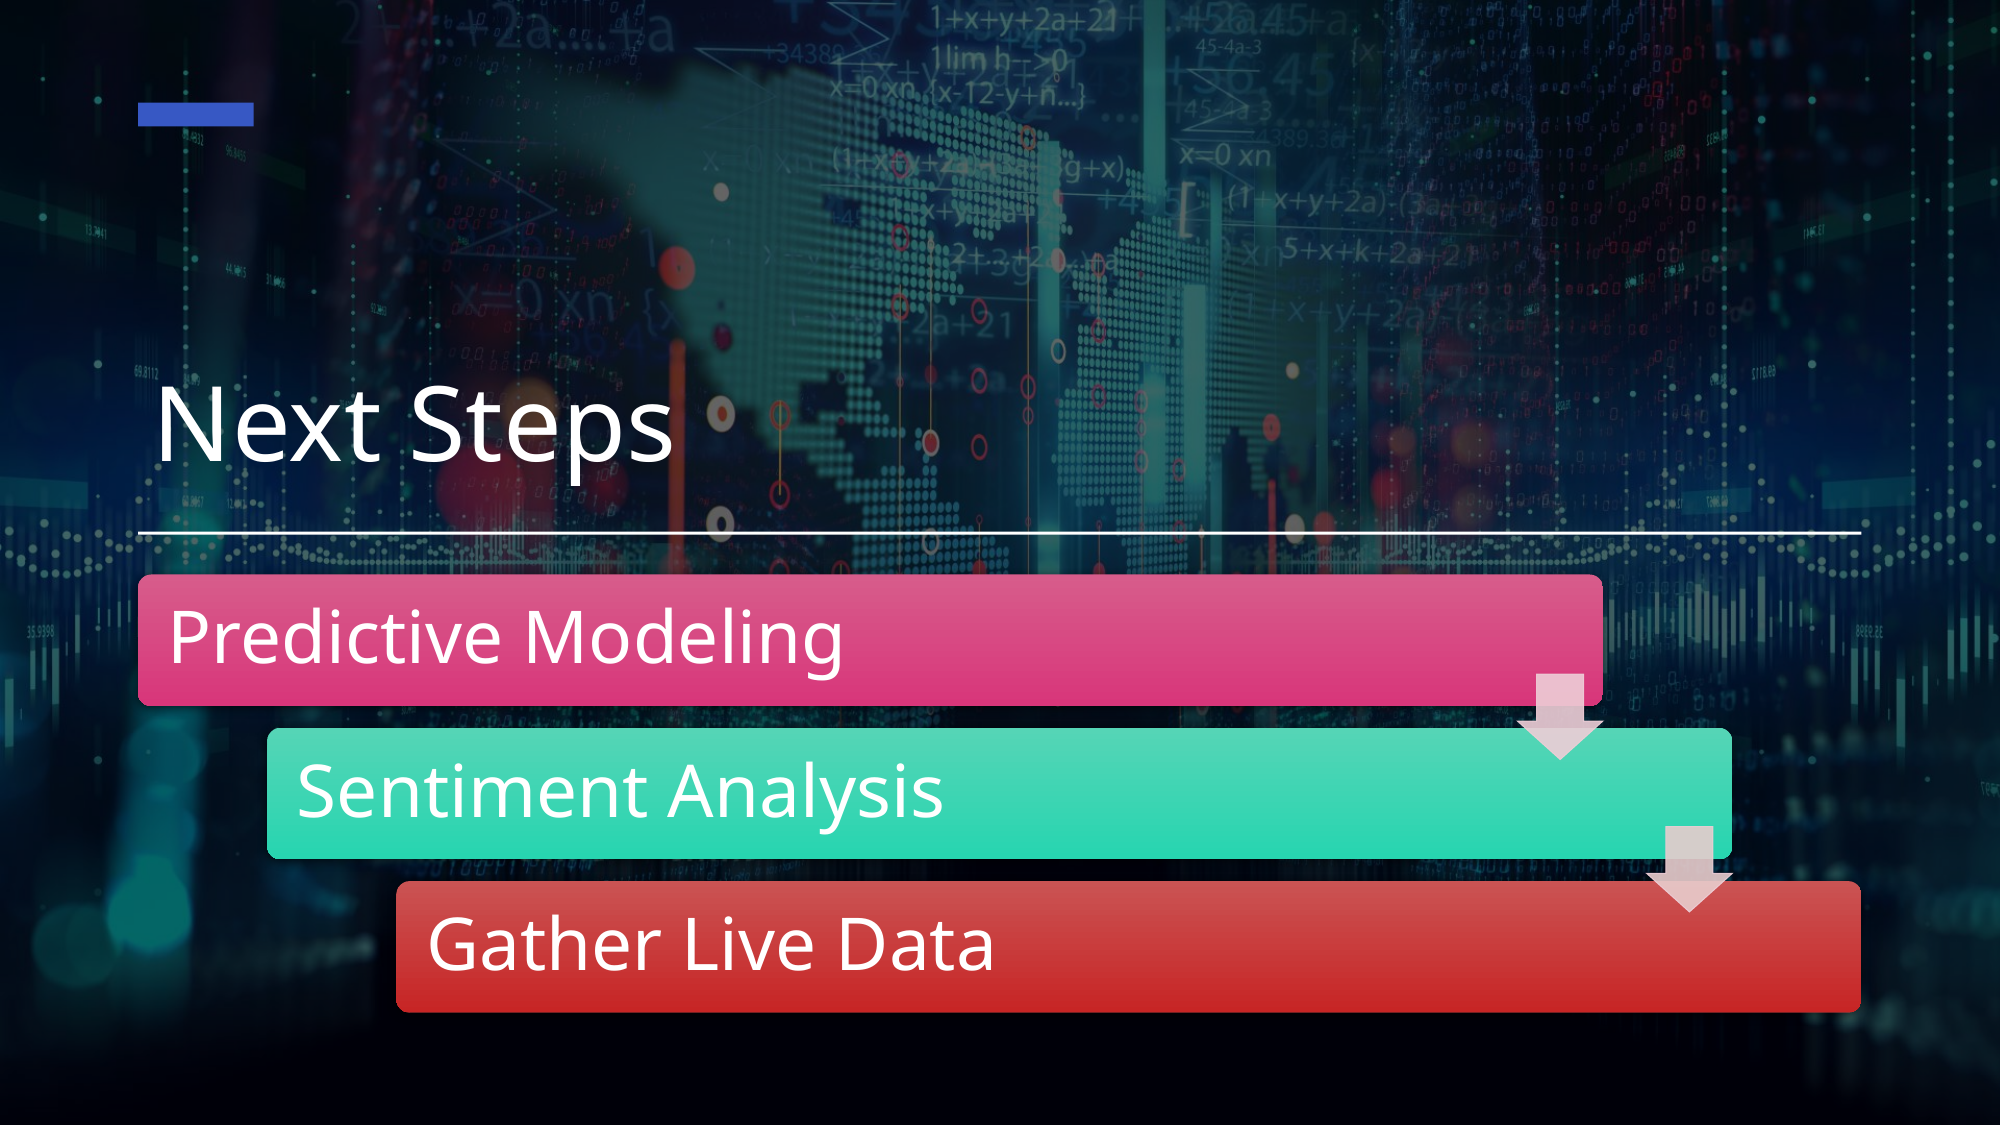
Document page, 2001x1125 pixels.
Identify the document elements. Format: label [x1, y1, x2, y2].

list [137, 574, 1862, 1013]
picture [0, 0, 2000, 1125]
